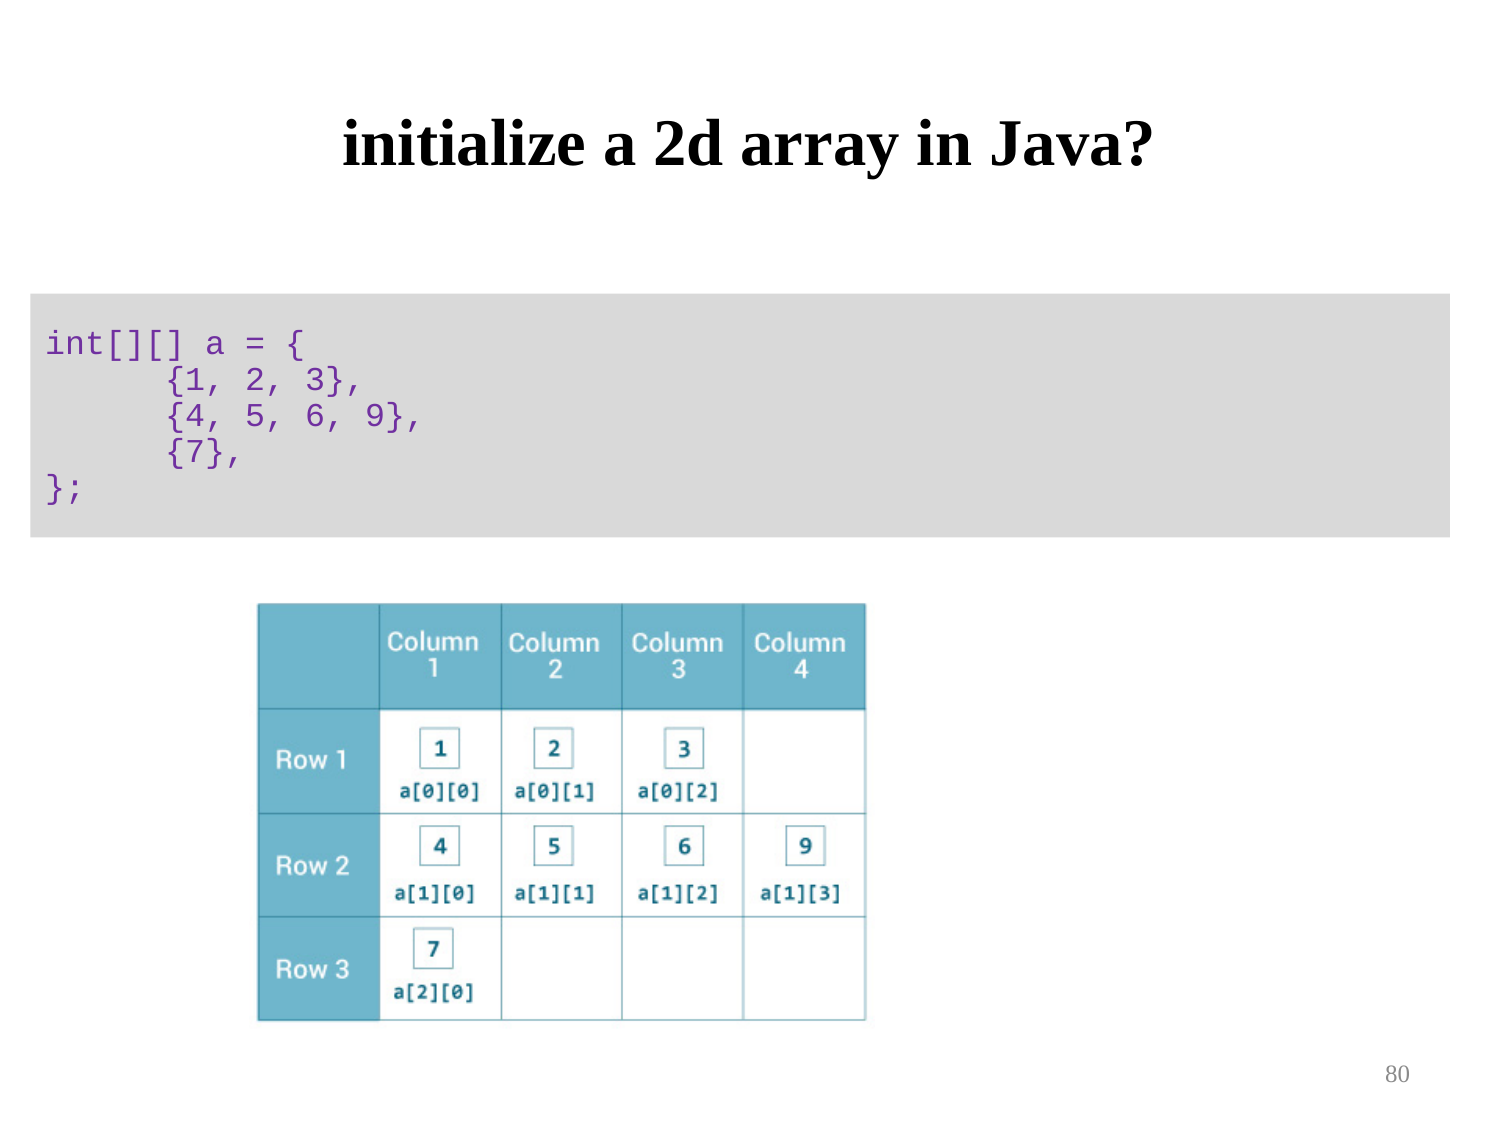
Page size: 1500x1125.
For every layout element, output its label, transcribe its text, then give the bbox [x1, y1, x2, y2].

text_box int[][] a = { {1, 2, 3}, {4, 5, 6, 9}, {7}, }; [28, 292, 1452, 539]
picture [249, 590, 876, 1032]
slide_number 80 [1074, 1042, 1425, 1103]
title initialize a 2d array in Java? [75, 45, 1425, 233]
